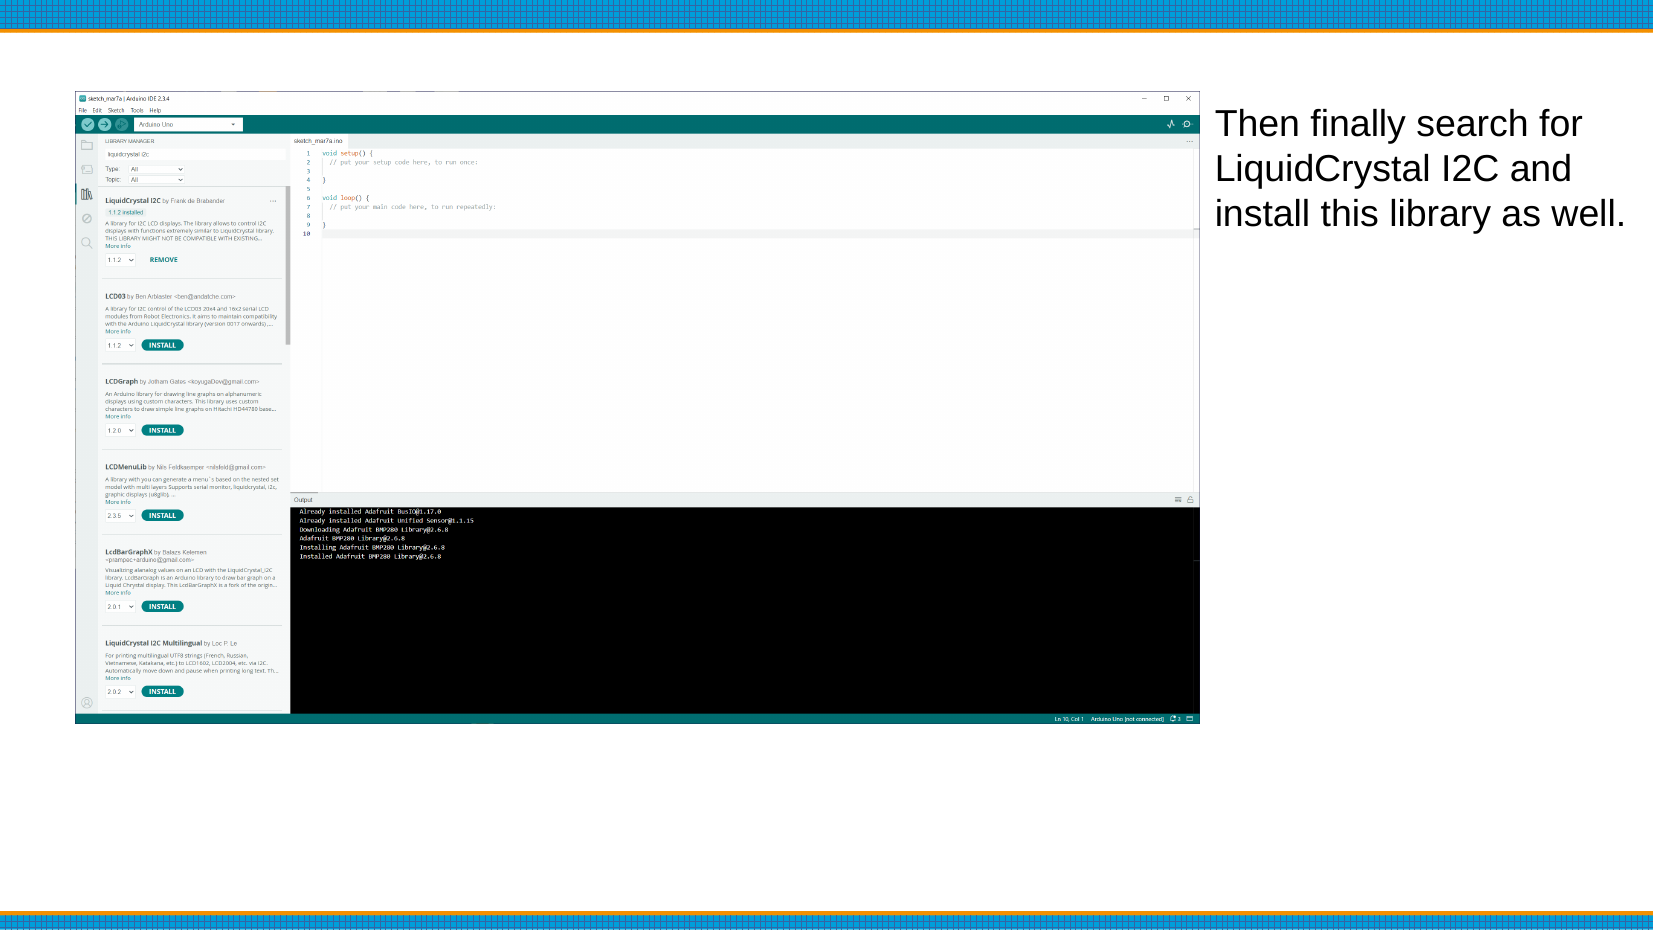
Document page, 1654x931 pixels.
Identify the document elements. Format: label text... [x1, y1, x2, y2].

text_box Then finally search for LiquidCrystal I2C and install this library as well. [1200, 91, 1650, 241]
picture [74, 91, 1200, 724]
